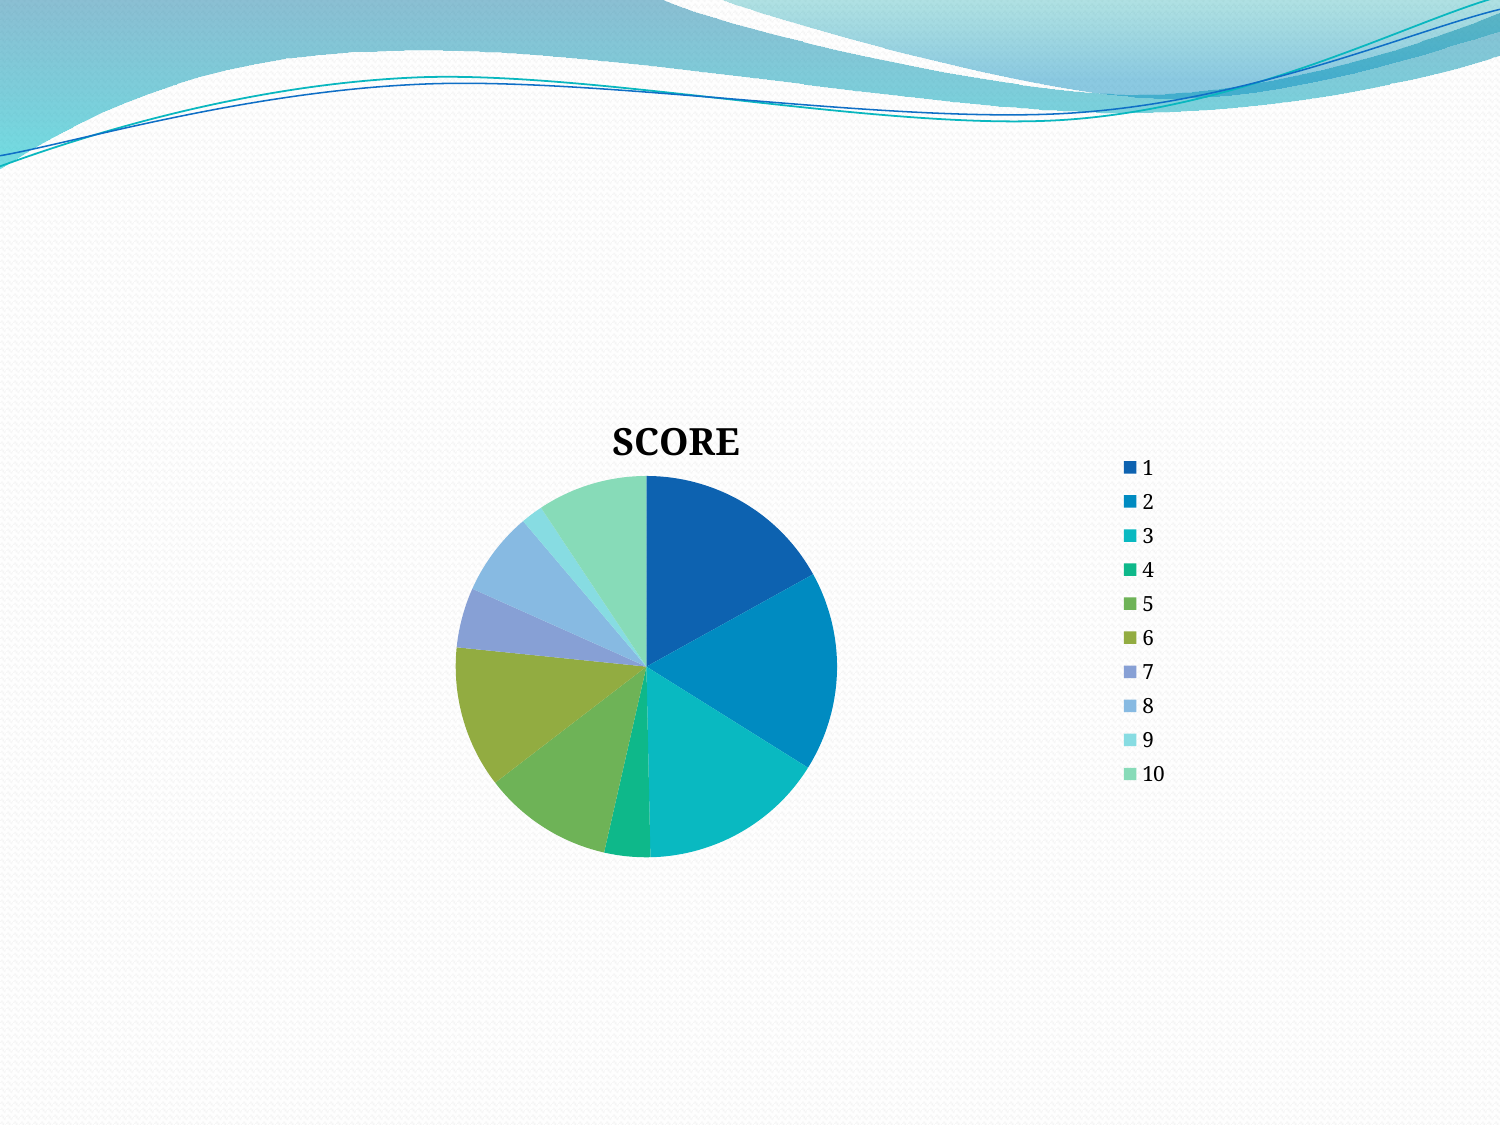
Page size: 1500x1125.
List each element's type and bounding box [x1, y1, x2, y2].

chart [175, 373, 1184, 868]
